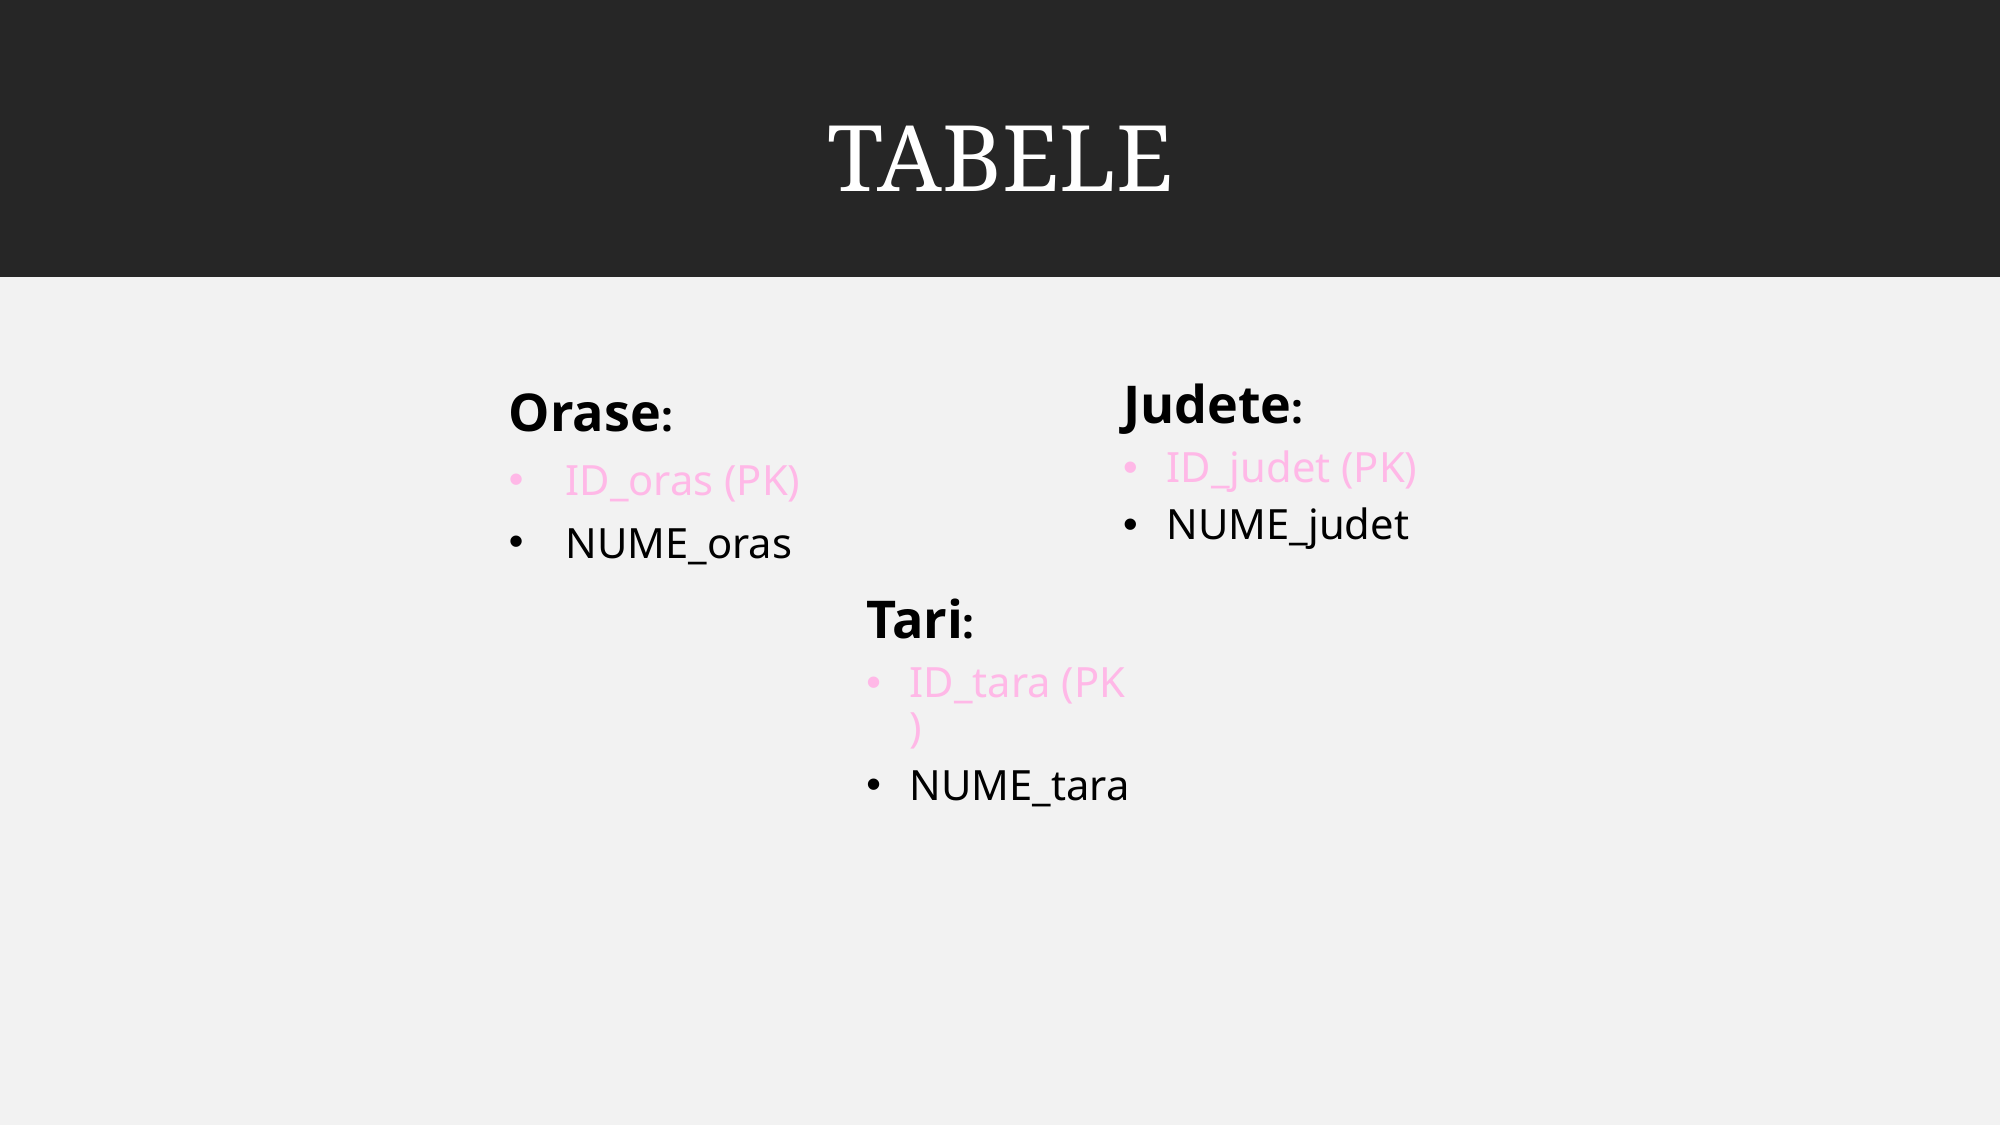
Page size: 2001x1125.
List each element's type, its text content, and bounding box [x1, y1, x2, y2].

text_box Judete: ID_judet (PK) NUME_judet [1108, 370, 1508, 541]
title TABELE [189, 104, 1812, 253]
text_box [0, 0, 2000, 275]
text_box [0, 275, 2000, 1125]
text_box Tari: ID_tara (PK) NUME_tara [851, 586, 1151, 1012]
text_box Orase: ID_oras (PK) NUME_oras [494, 371, 894, 801]
